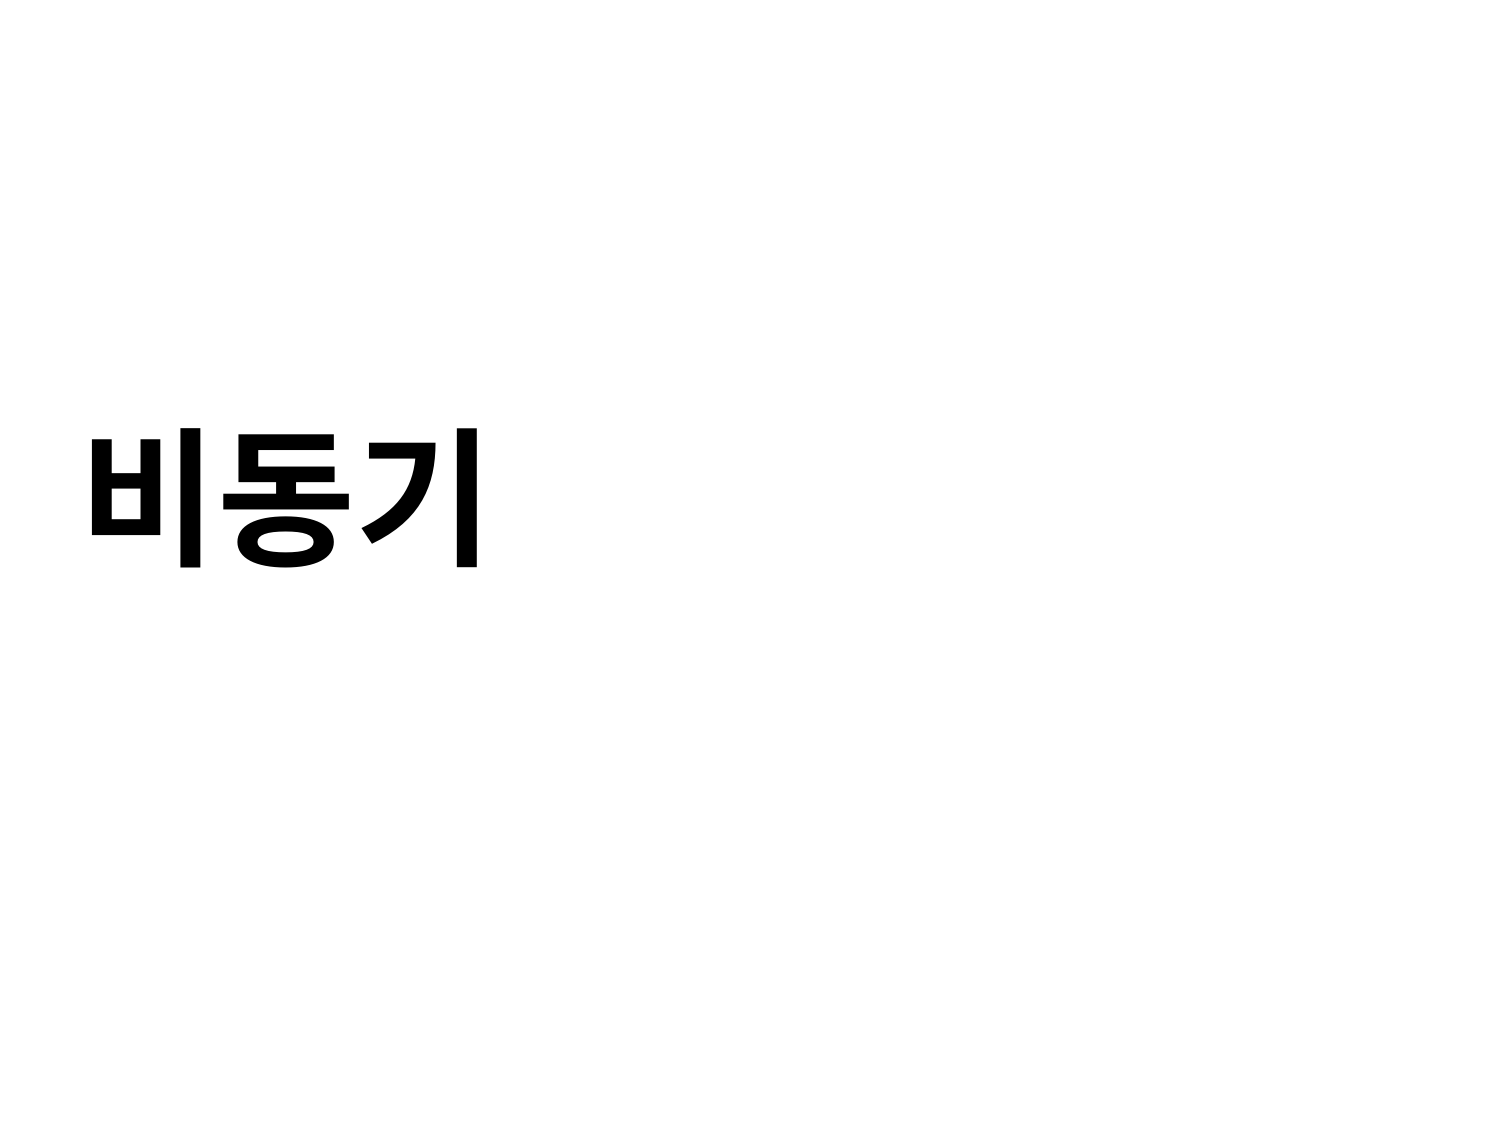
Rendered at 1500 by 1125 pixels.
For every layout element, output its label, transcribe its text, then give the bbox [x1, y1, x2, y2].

text_box 비동기 [64, 397, 1081, 592]
